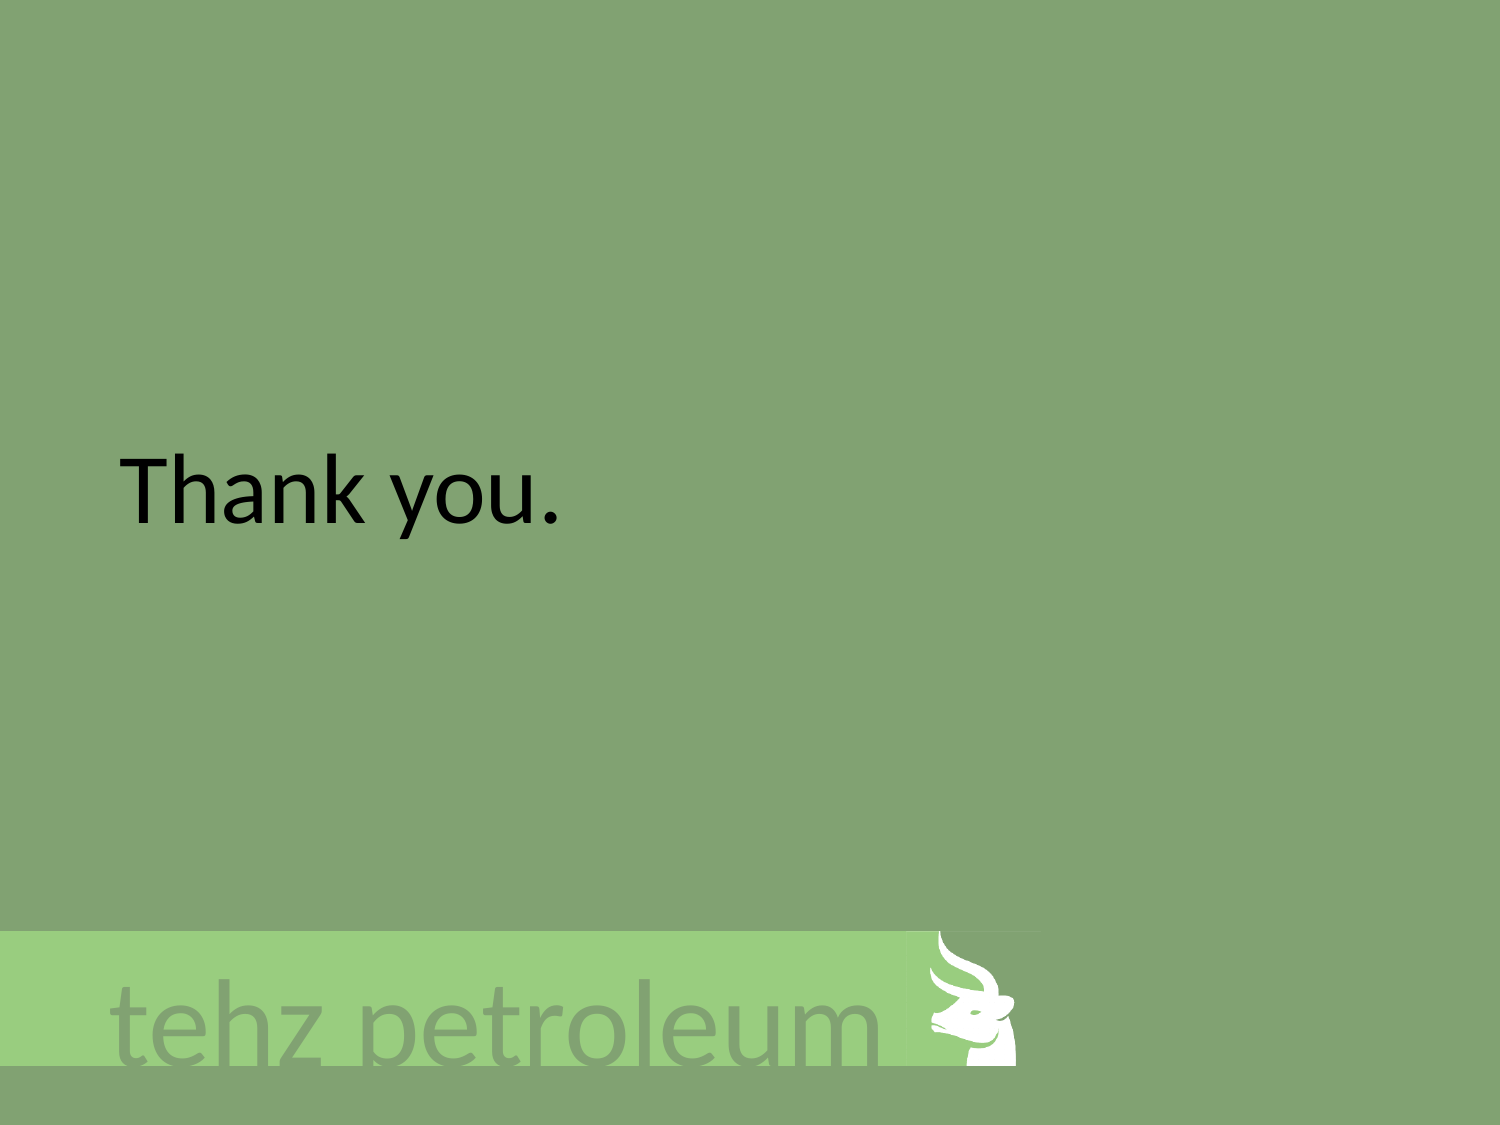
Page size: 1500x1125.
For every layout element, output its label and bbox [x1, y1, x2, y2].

picture [907, 931, 1041, 1066]
